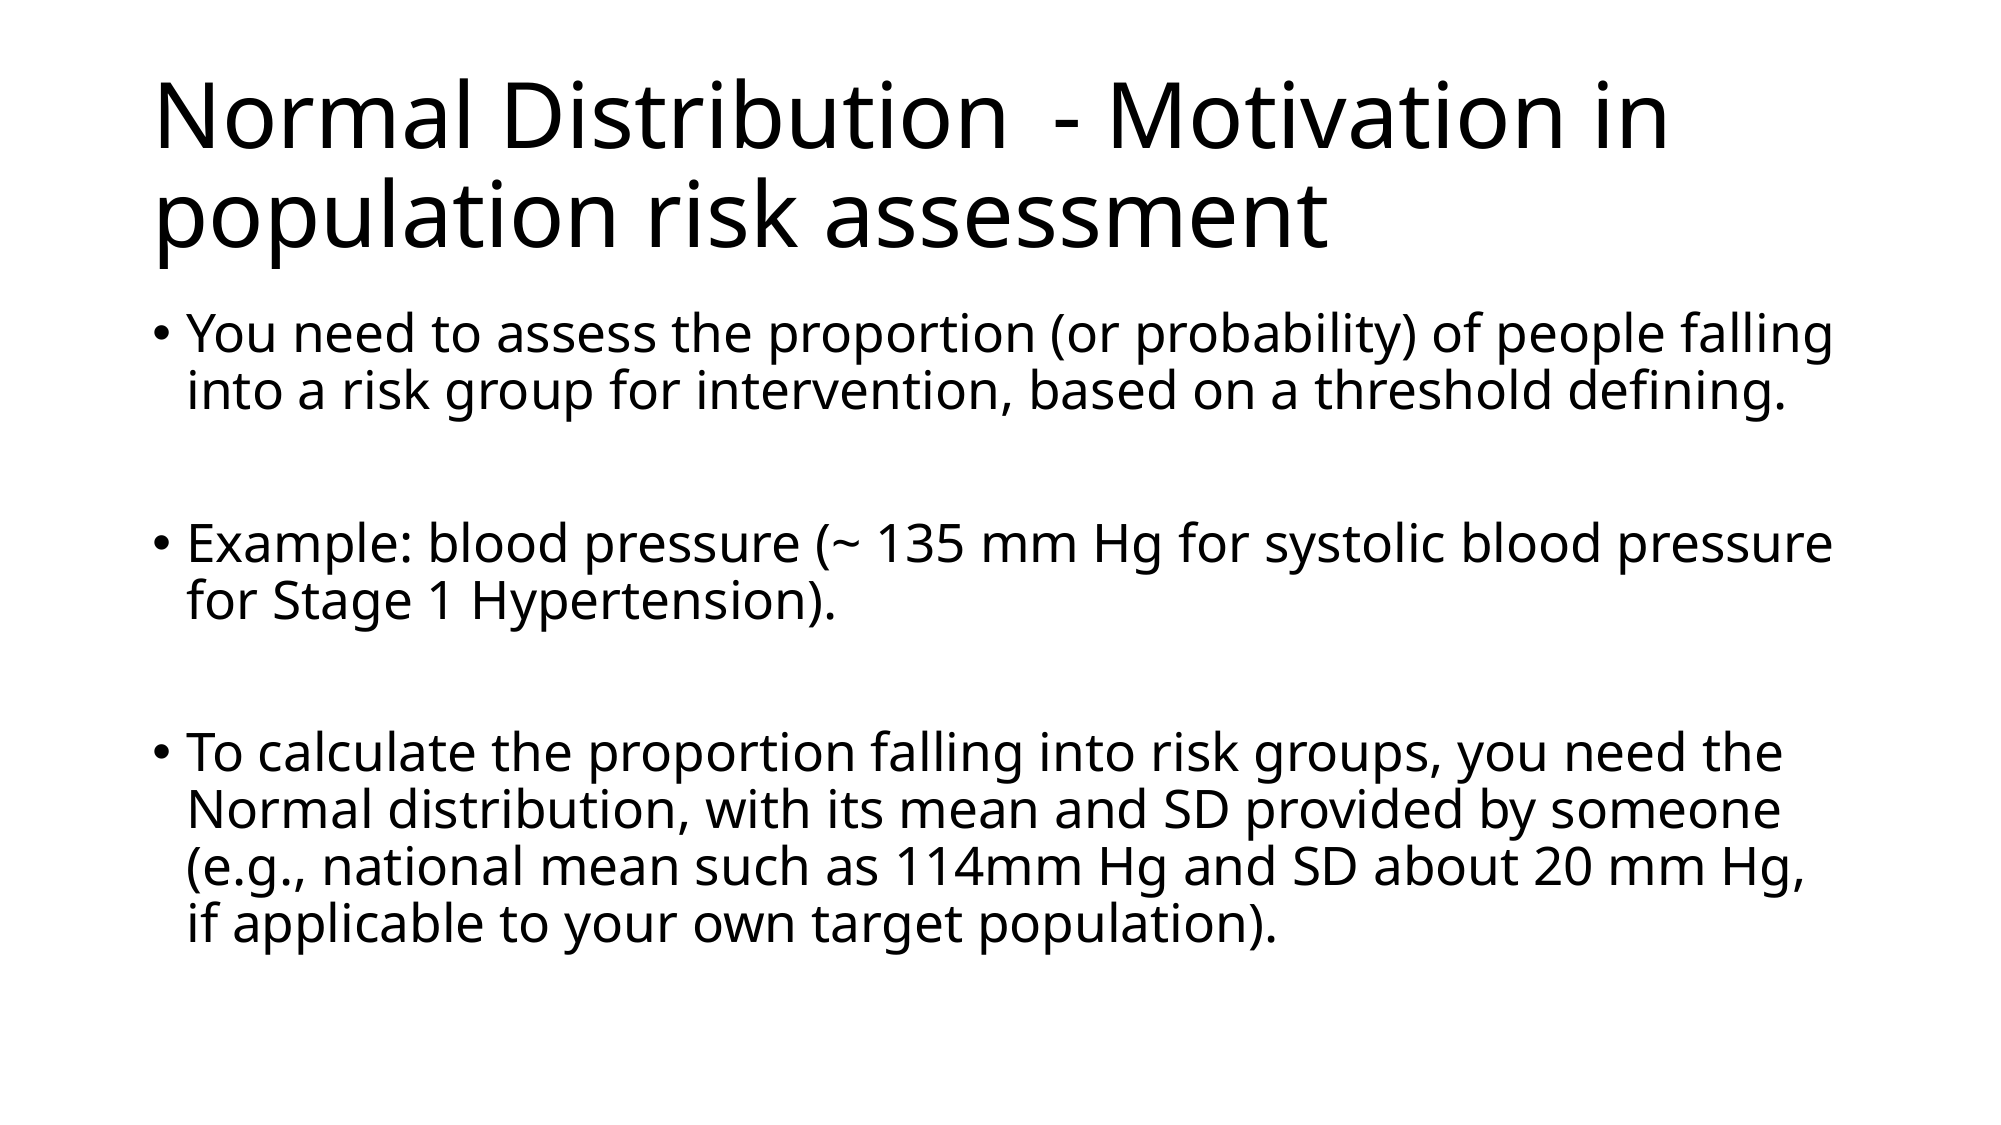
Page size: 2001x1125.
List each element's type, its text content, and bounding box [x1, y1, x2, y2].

title Normal Distribution - Motivation in population risk assessment [137, 59, 1863, 278]
list You need to assess the proportion (or probability) of people falling into a risk group for intervention, based on a threshold defining. Example: blood pressure (~ 135 mm Hg for systolic blood pressure for Stage 1 Hypertension). To calculate the proportion falling into risk groups, you need the Normal distribution, with its mean and SD provided by someone (e.g., national mean such as 114mm Hg and SD about 20 mm Hg, if applicable to your own target population). [137, 299, 1863, 1014]
